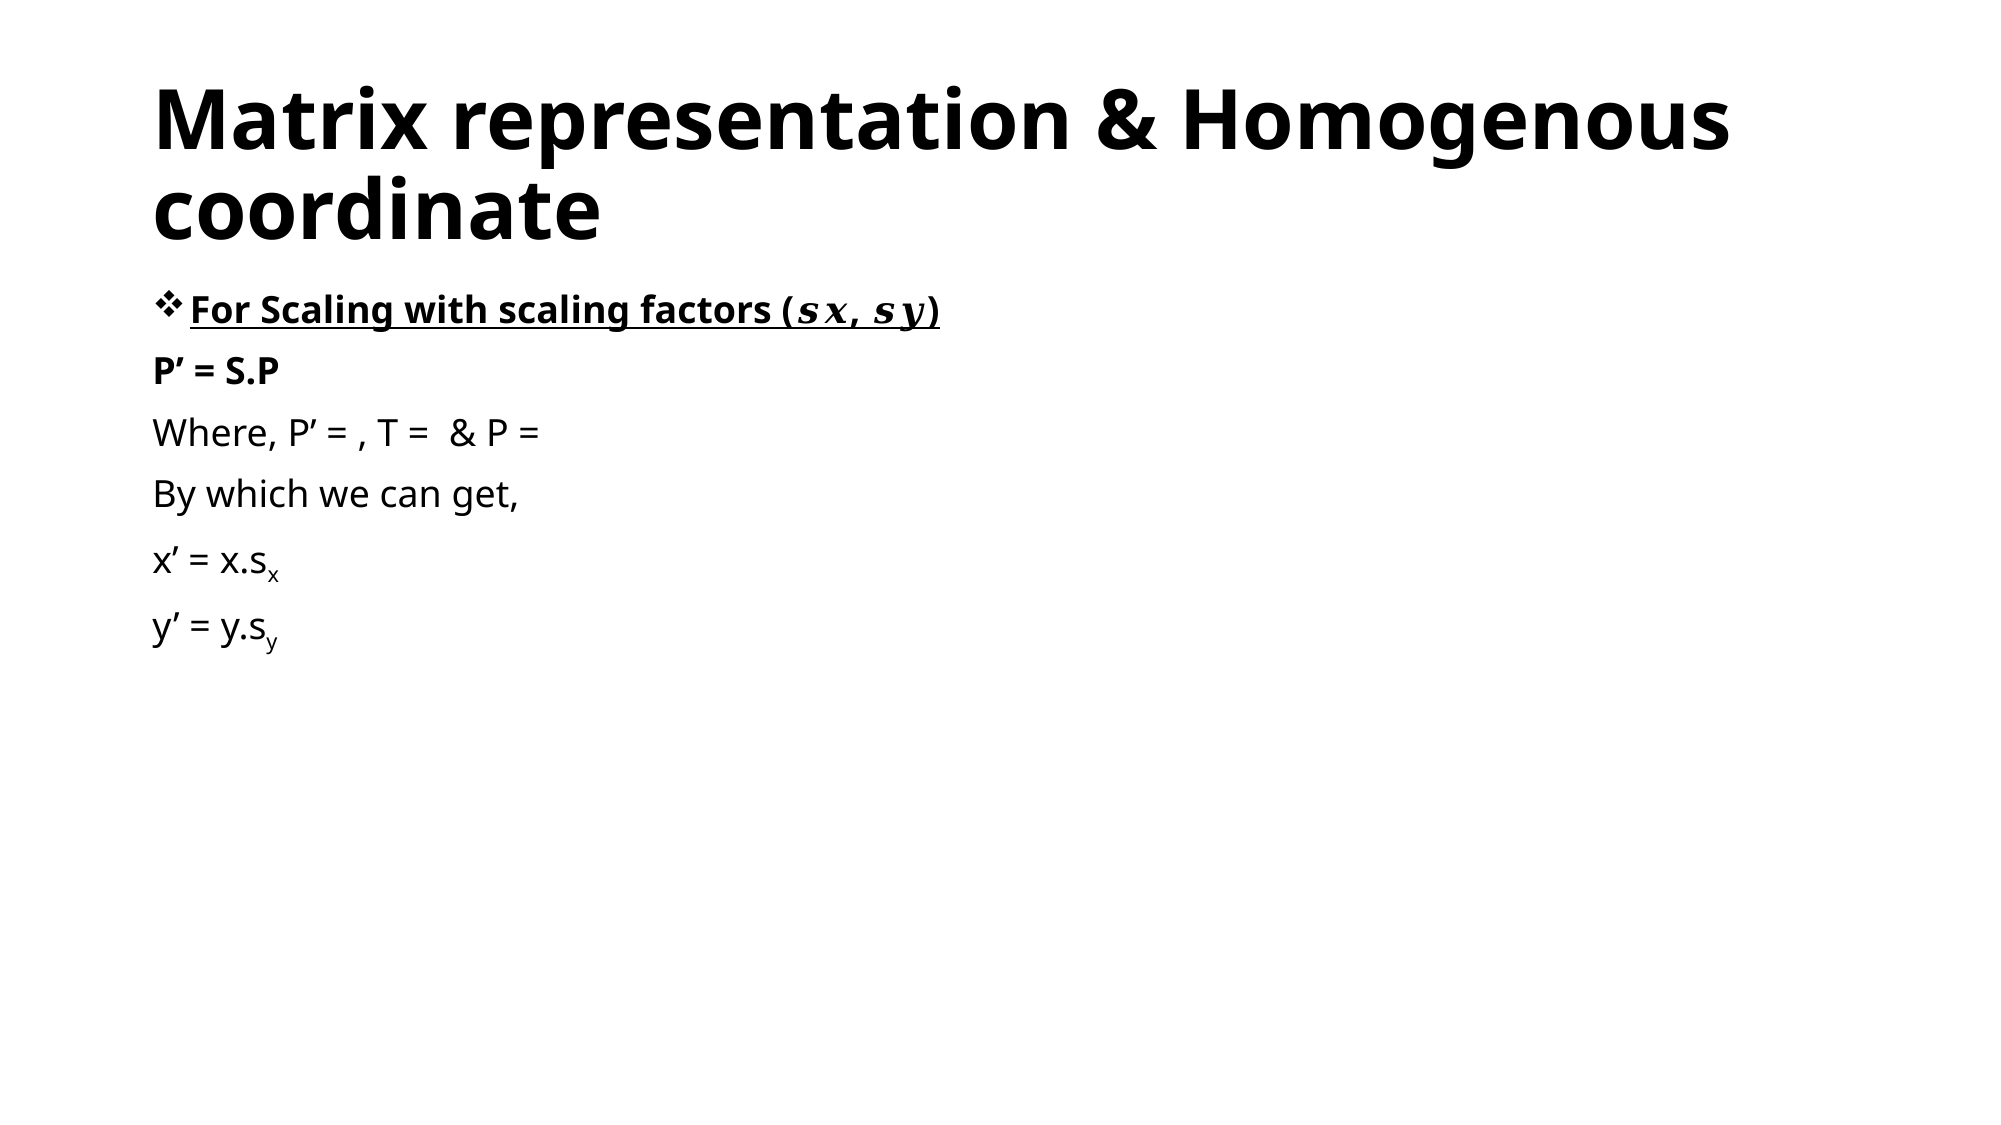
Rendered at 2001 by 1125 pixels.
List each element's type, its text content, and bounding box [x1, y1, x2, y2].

title Matrix representation & Homogenous coordinate [137, 51, 1863, 284]
